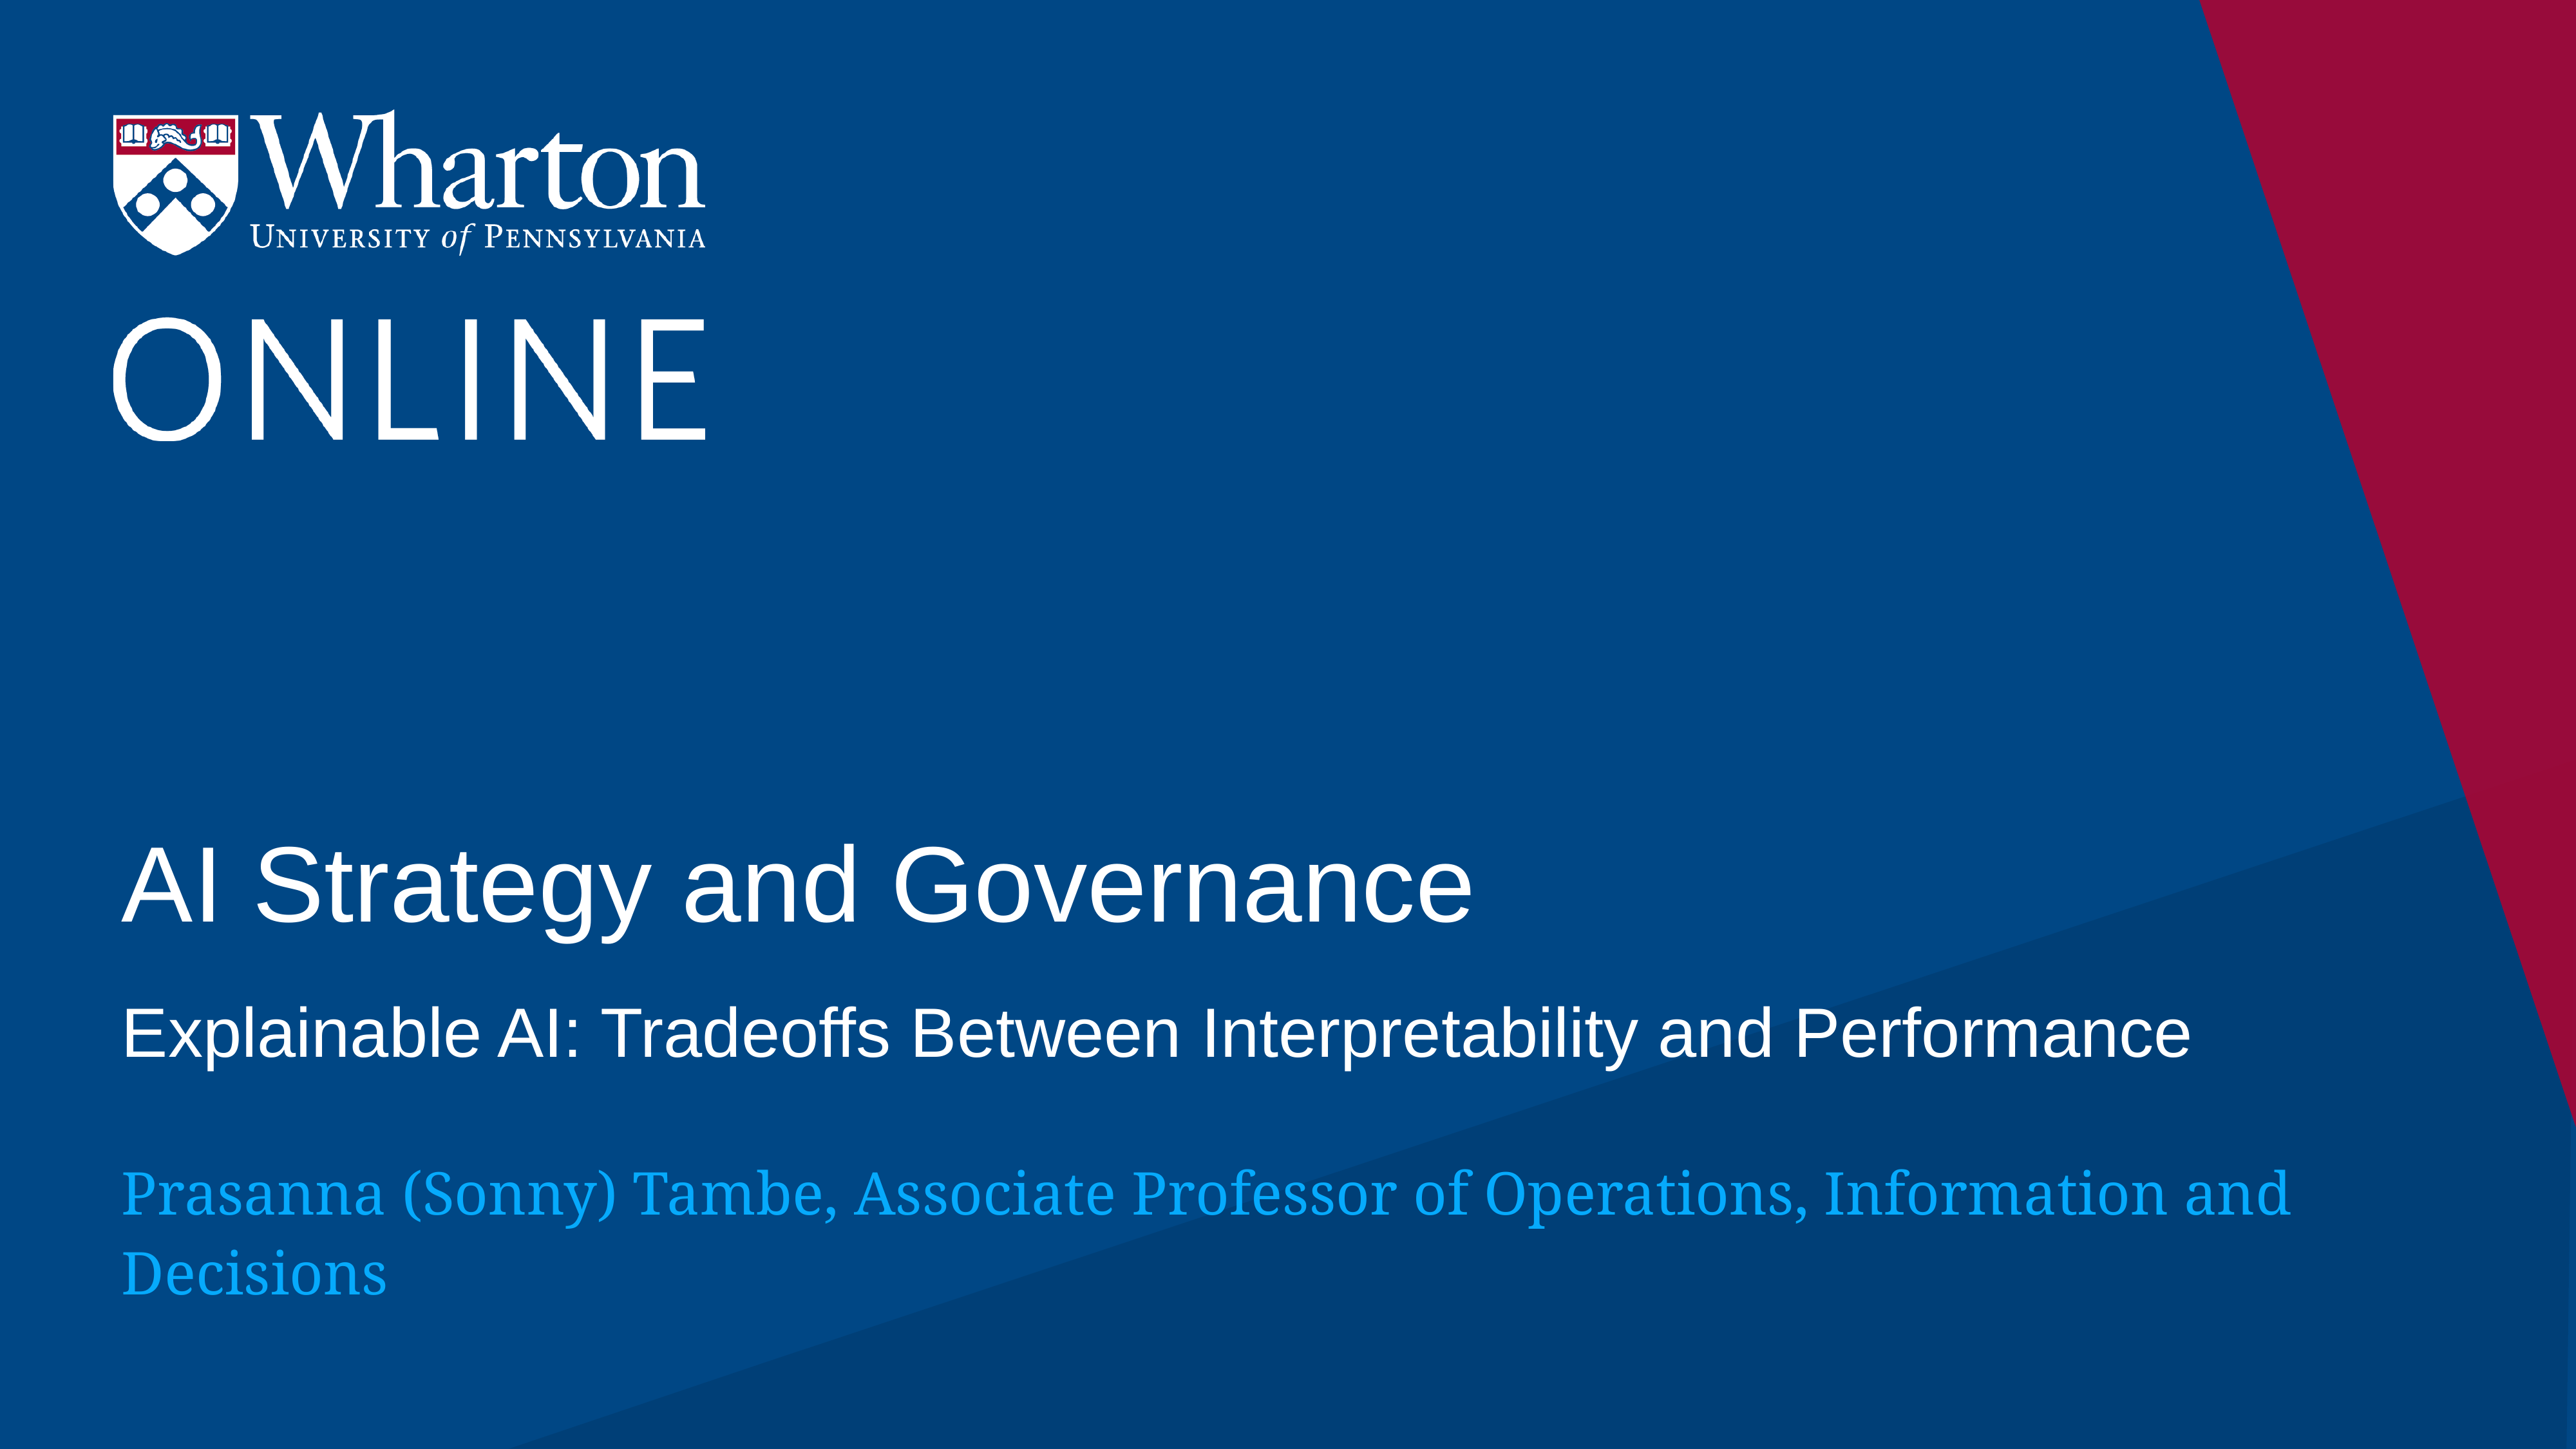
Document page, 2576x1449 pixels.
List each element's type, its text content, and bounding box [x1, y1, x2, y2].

picture [113, 109, 705, 441]
title AI Strategy and Governance [121, 721, 2414, 945]
list Explainable AI: Tradeoffs Between Interpretability and Performance [121, 976, 2281, 1116]
list Prasanna (Sonny) Tambe, Associate Professor of Operations, Information and Decisions [121, 1146, 2477, 1255]
